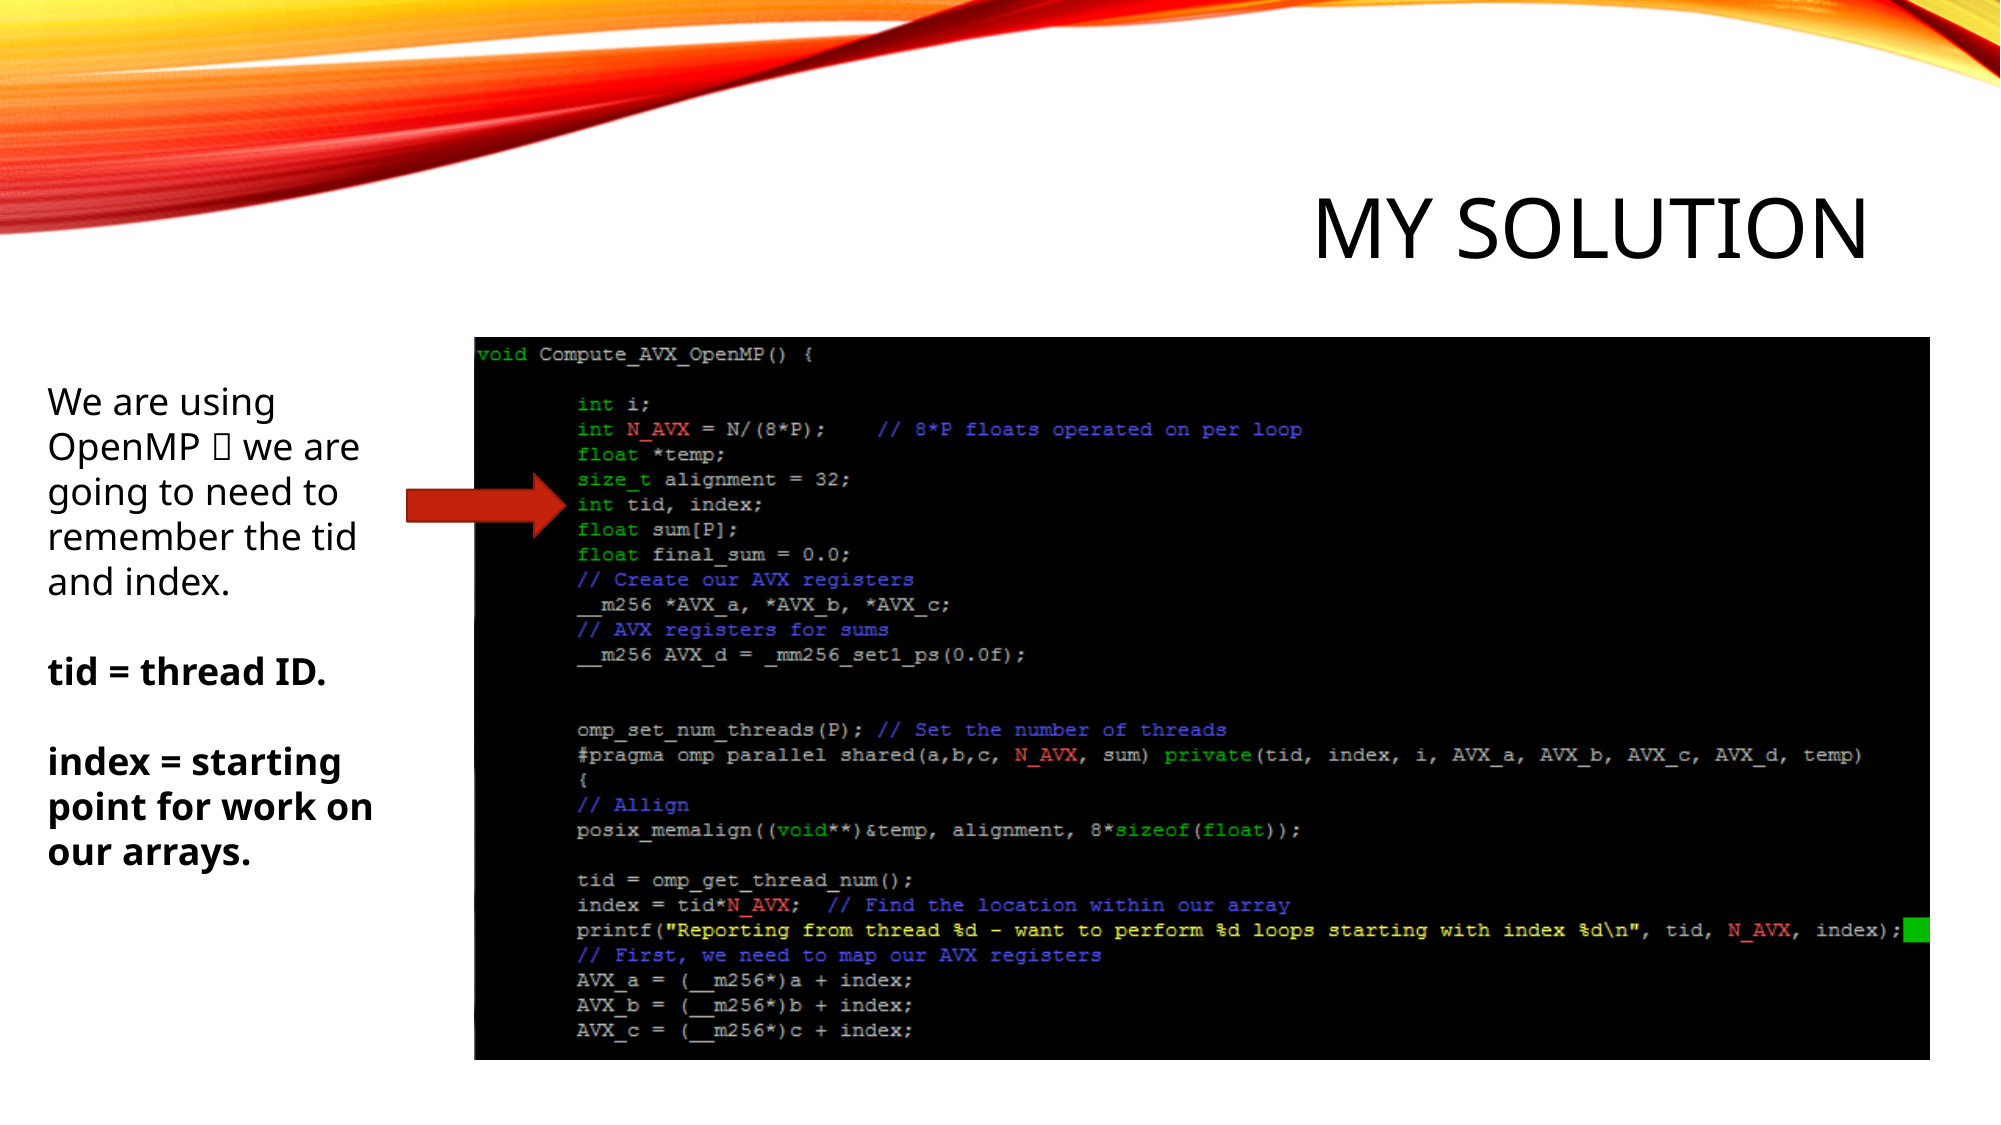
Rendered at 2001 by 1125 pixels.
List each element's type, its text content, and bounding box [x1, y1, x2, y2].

text_box [406, 488, 474, 523]
picture [0, 0, 2000, 237]
text_box We are using OpenMP  we are going to need to remember the tid and index. tid = thread ID. index = starting point for work on our arrays. [32, 370, 419, 881]
title MY SOLUTION [474, 125, 1888, 337]
picture [474, 337, 1930, 1060]
